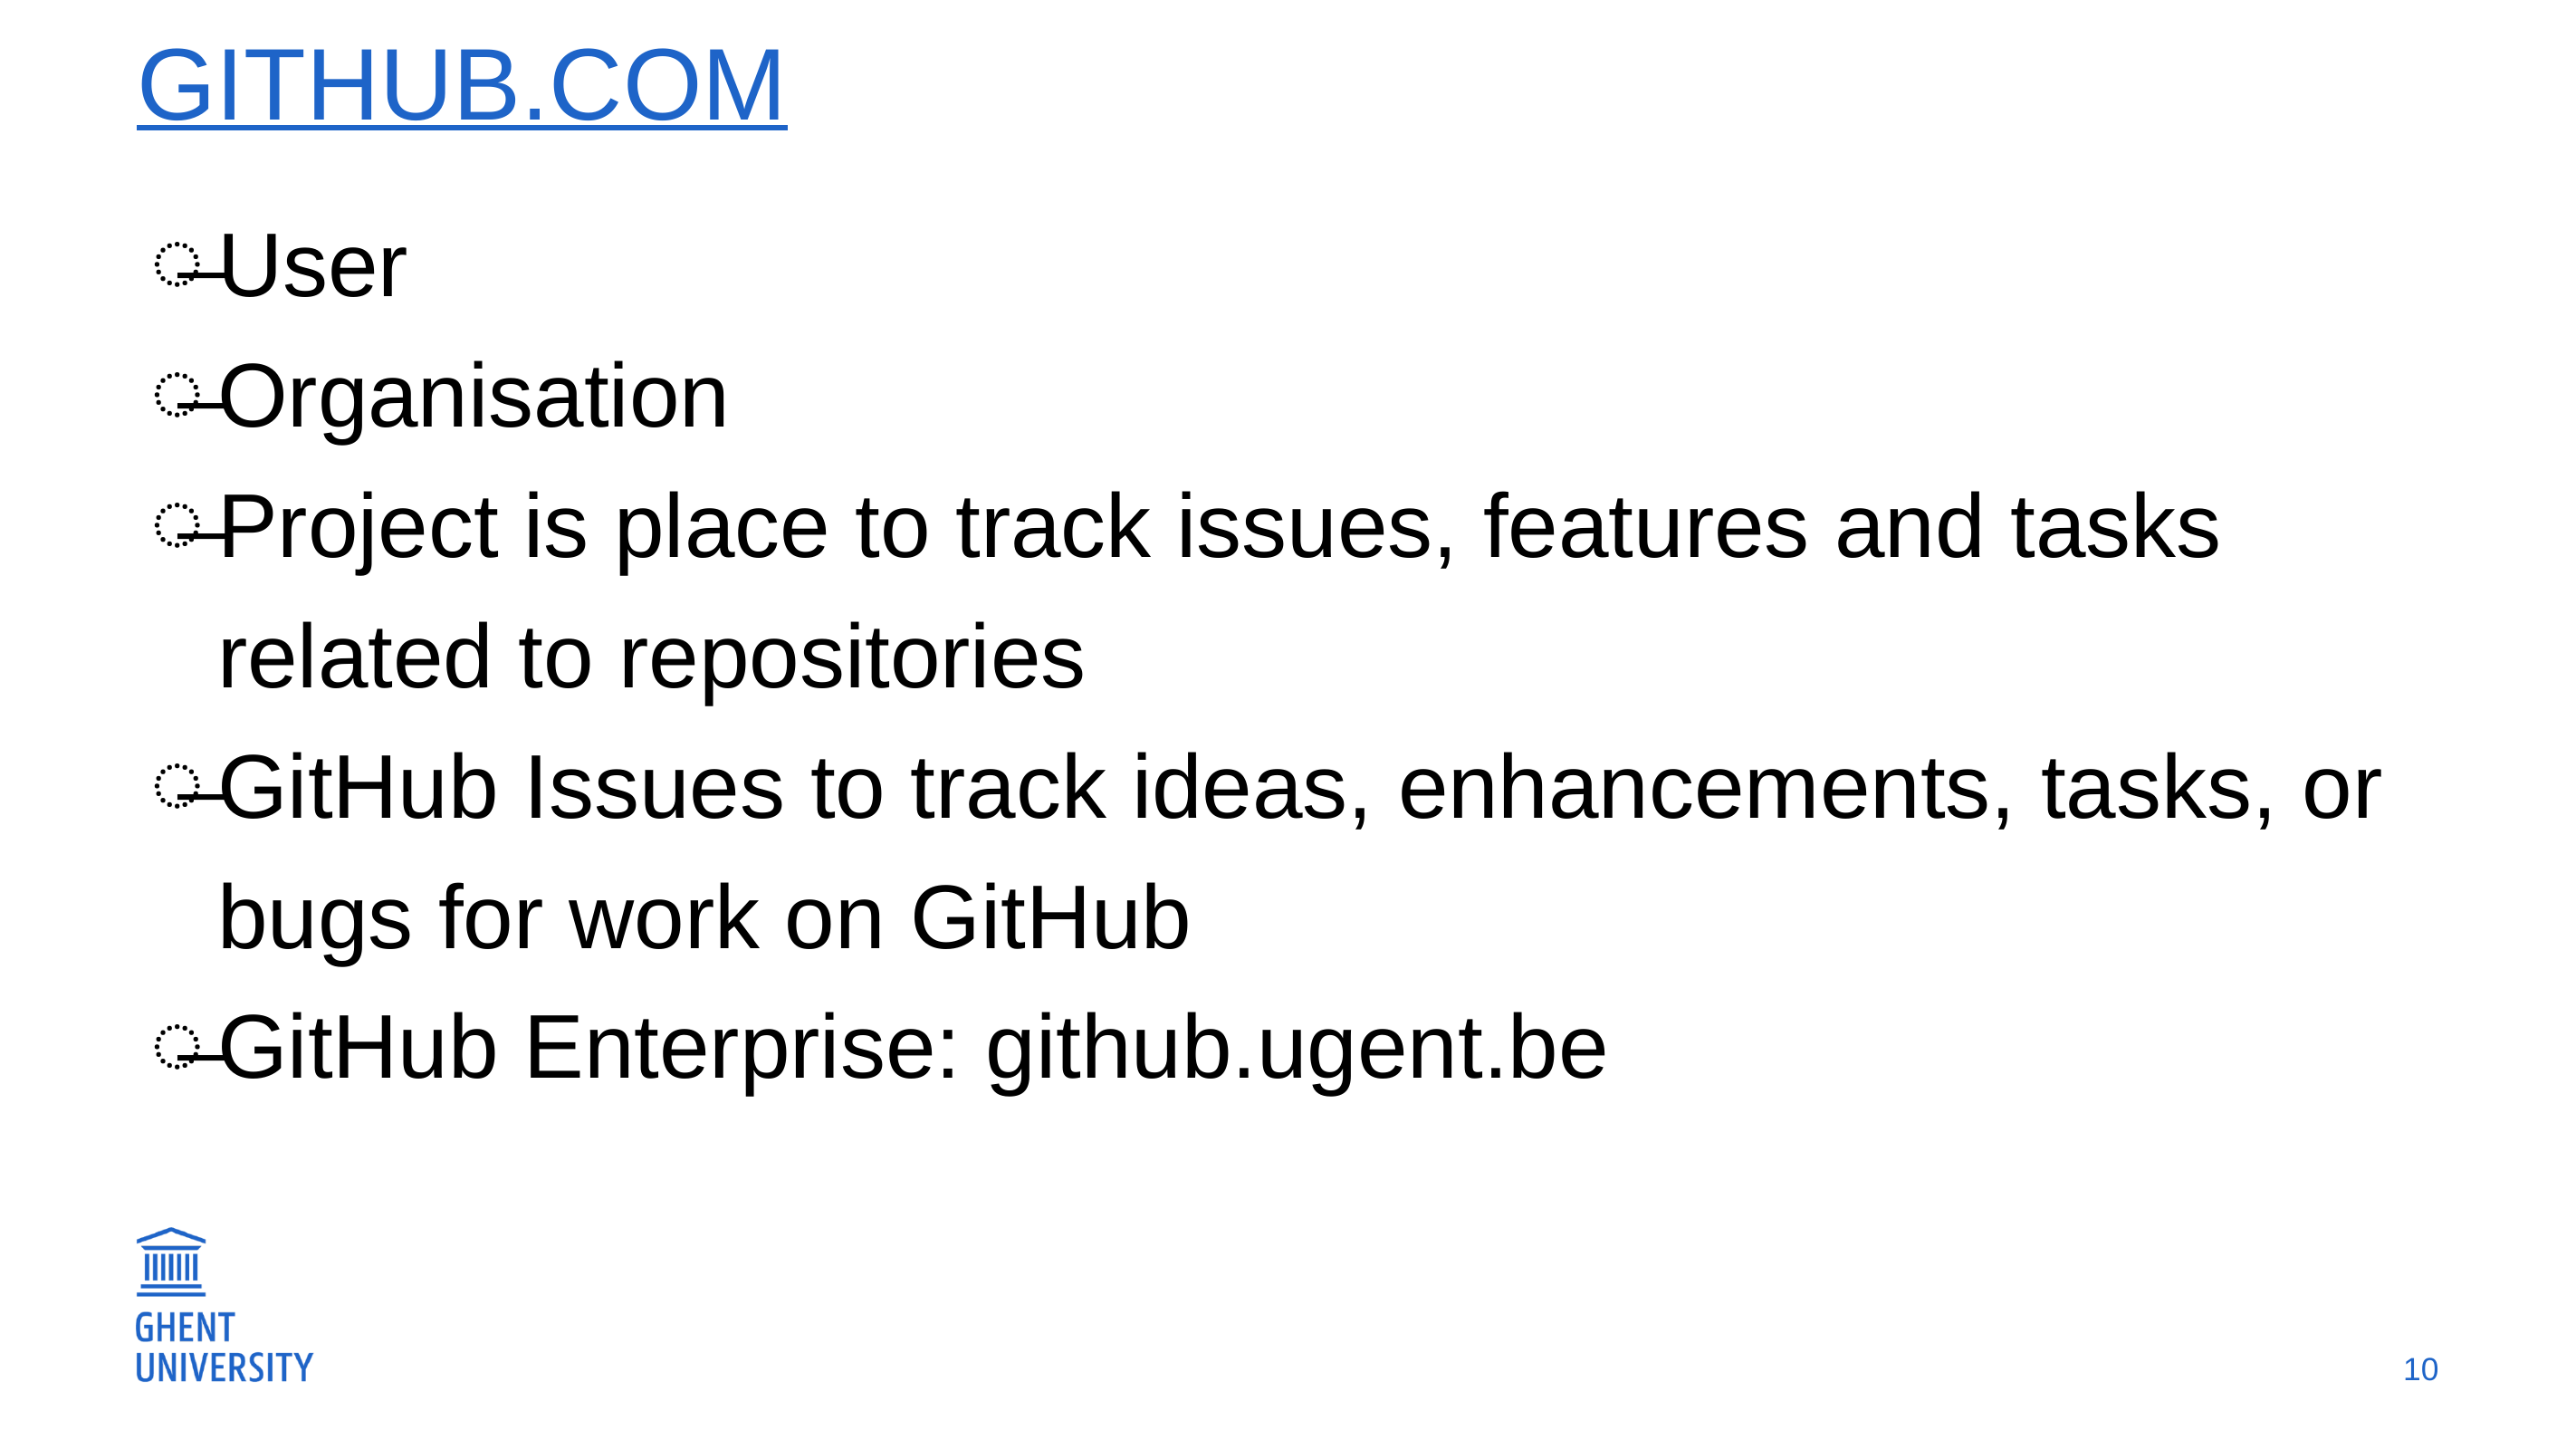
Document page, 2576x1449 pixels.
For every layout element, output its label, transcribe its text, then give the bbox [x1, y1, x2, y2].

list User Organisation Project is place to track issues, features and tasks related to repositories GitHub Issues to track ideas, enhancements, tasks, or bugs for work on GitHub GitHub Enterprise: github.ugent.be [124, 177, 2456, 1173]
picture [68, 1175, 411, 1449]
slide_number 10 [2315, 1329, 2453, 1407]
title Github.com [123, 20, 2456, 149]
